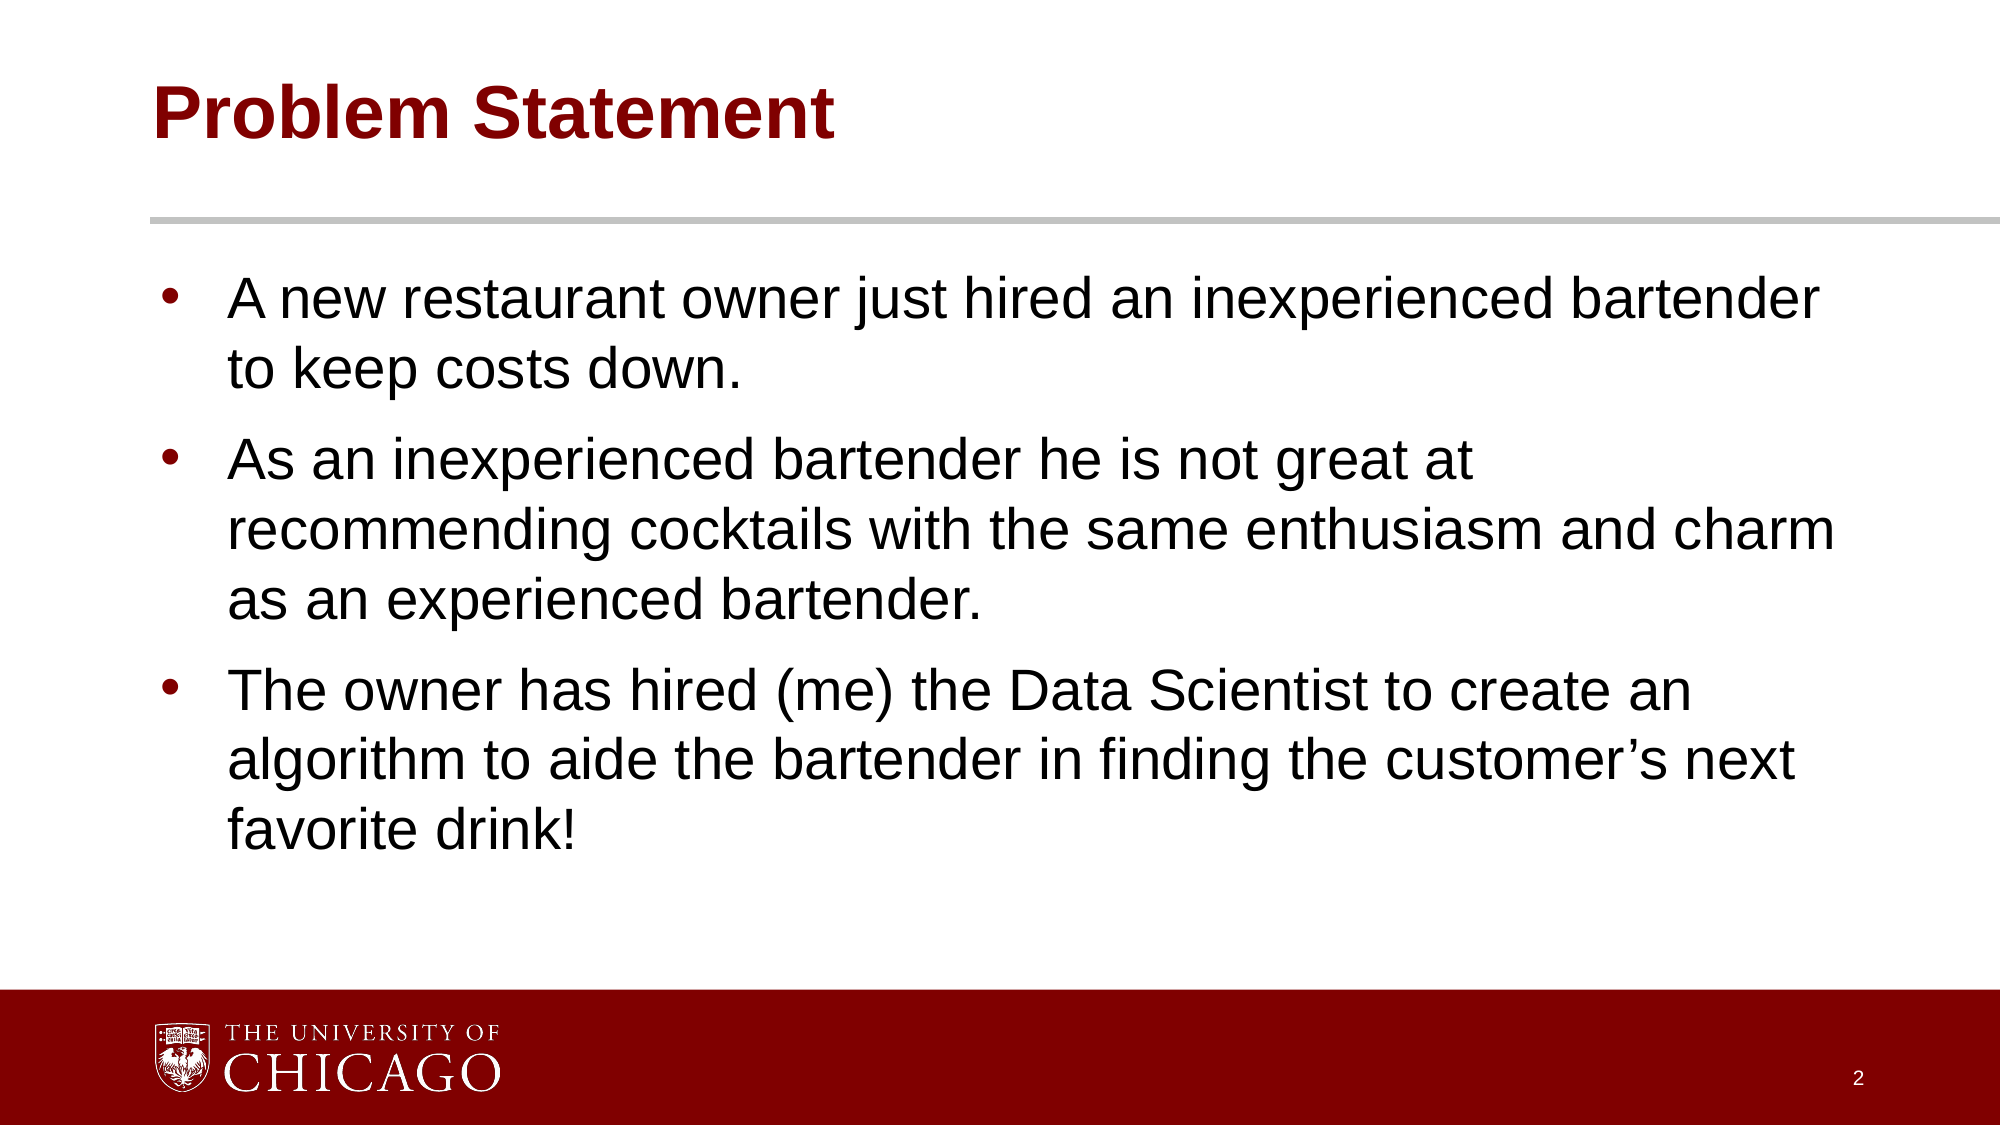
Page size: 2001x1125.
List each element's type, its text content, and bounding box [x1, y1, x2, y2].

slide_number 2 [1412, 1046, 1880, 1107]
list A new restaurant owner just hired an inexperienced bartender to keep costs down. As an inexperienced bartender he is not great at recommending cocktails with the same enthusiasm and charm as an experienced bartender. The owner has hired (me) the Data Scientist to create an algorithm to aide the bartender in finding the customer’s next favorite drink! [137, 253, 1863, 936]
title Problem Statement [137, 0, 1863, 218]
picture [155, 1023, 500, 1092]
